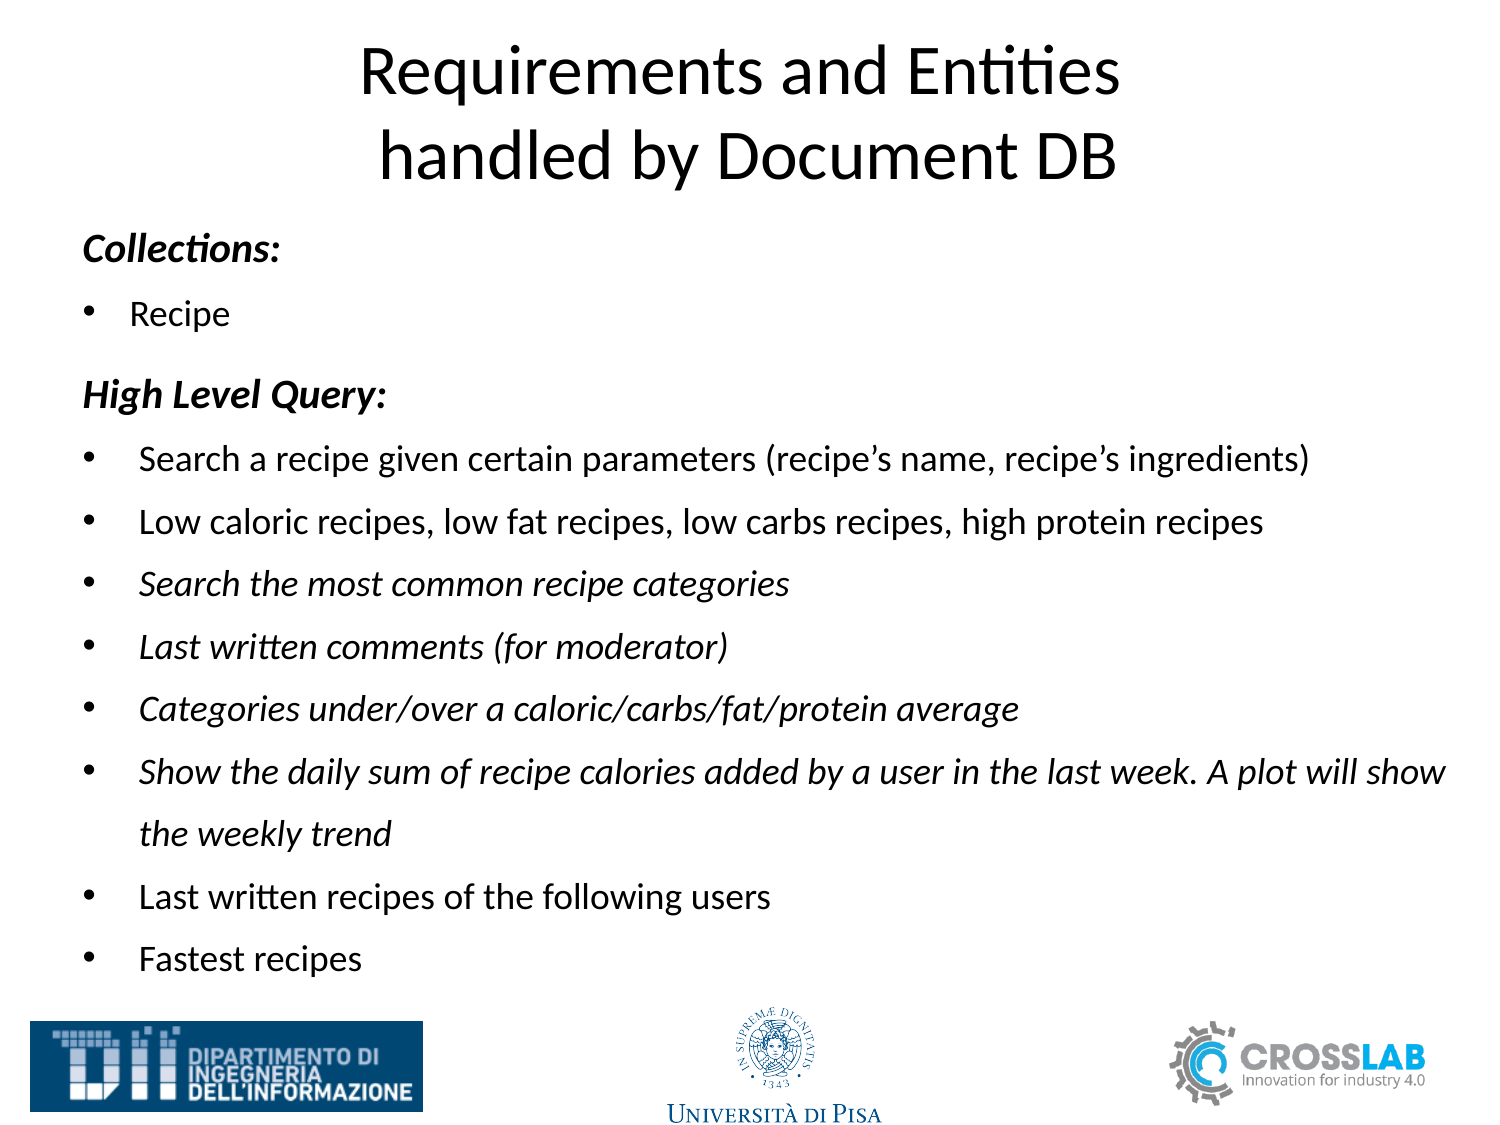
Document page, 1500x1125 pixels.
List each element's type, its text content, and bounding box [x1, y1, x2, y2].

text_box Collections: Recipe High Level Query: Search a recipe given certain parameters (recipe’s name, recipe’s ingredients) Low caloric recipes, low fat recipes, low carbs recipes, high protein recipes Search the most common recipe categories Last written comments (for moderator) Categories under/over a caloric/carbs/fat/protein average Show the daily sum of recipe calories added by a user in the last week. A plot will show the weekly trend Last written recipes of the following users Fastest recipes [67, 201, 1470, 1094]
picture [667, 1094, 882, 1123]
picture [1169, 1094, 1425, 1106]
picture [30, 1021, 423, 1112]
title Requirements and Entities handled by Document DB [30, 14, 1468, 203]
